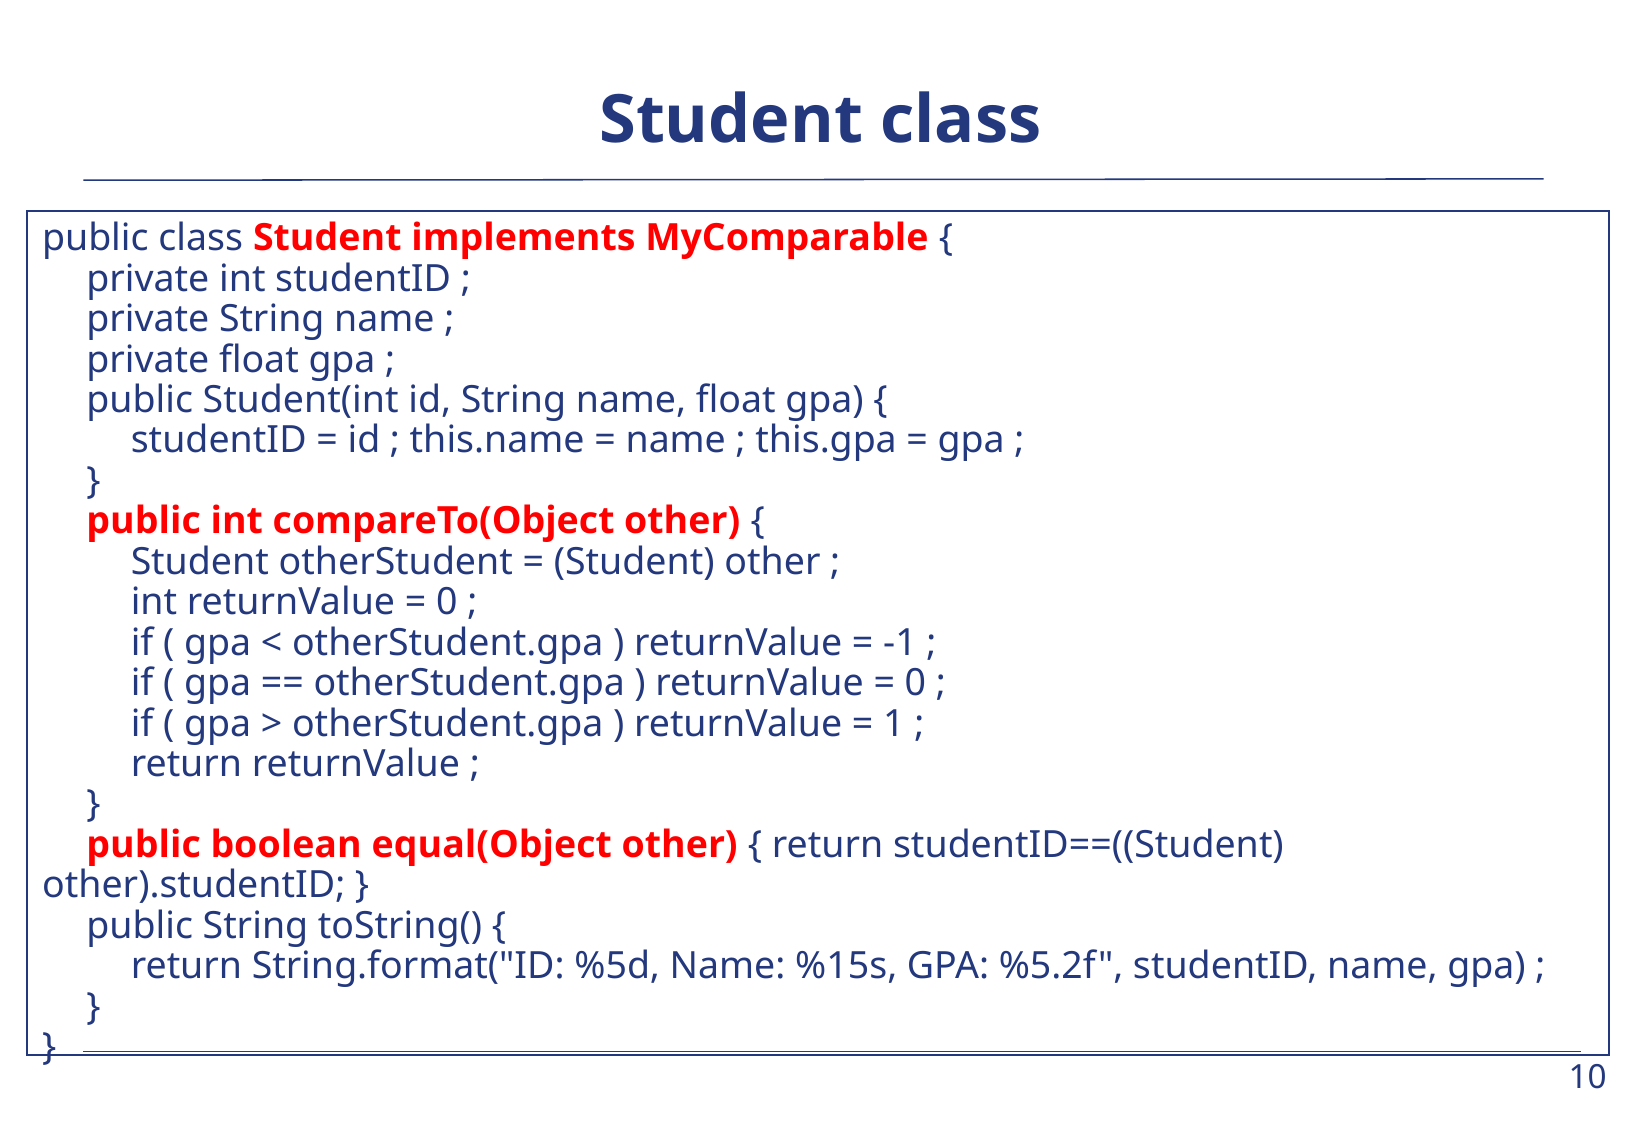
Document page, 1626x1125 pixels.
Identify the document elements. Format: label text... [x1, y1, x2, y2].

text_box public class Student implements MyComparable { private int studentID ; private String name ; private float gpa ; public Student(int id, String name, float gpa) { studentID = id ; this.name = name ; this.gpa = gpa ; } public int compareTo(Object other) { Student otherStudent = (Student) other ; int returnValue = 0 ; if ( gpa < otherStudent.gpa ) returnValue = -1 ; if ( gpa == otherStudent.gpa ) returnValue = 0 ; if ( gpa > otherStudent.gpa ) returnValue = 1 ; return returnValue ; } public boolean equal(Object other) { return studentID==((Student) other).studentID; } public String toString() { return String.format("ID: %5d, Name: %15s, GPA: %5.2f", studentID, name, gpa) ; } } [27, 210, 1610, 1055]
title Student class [97, 52, 1544, 179]
